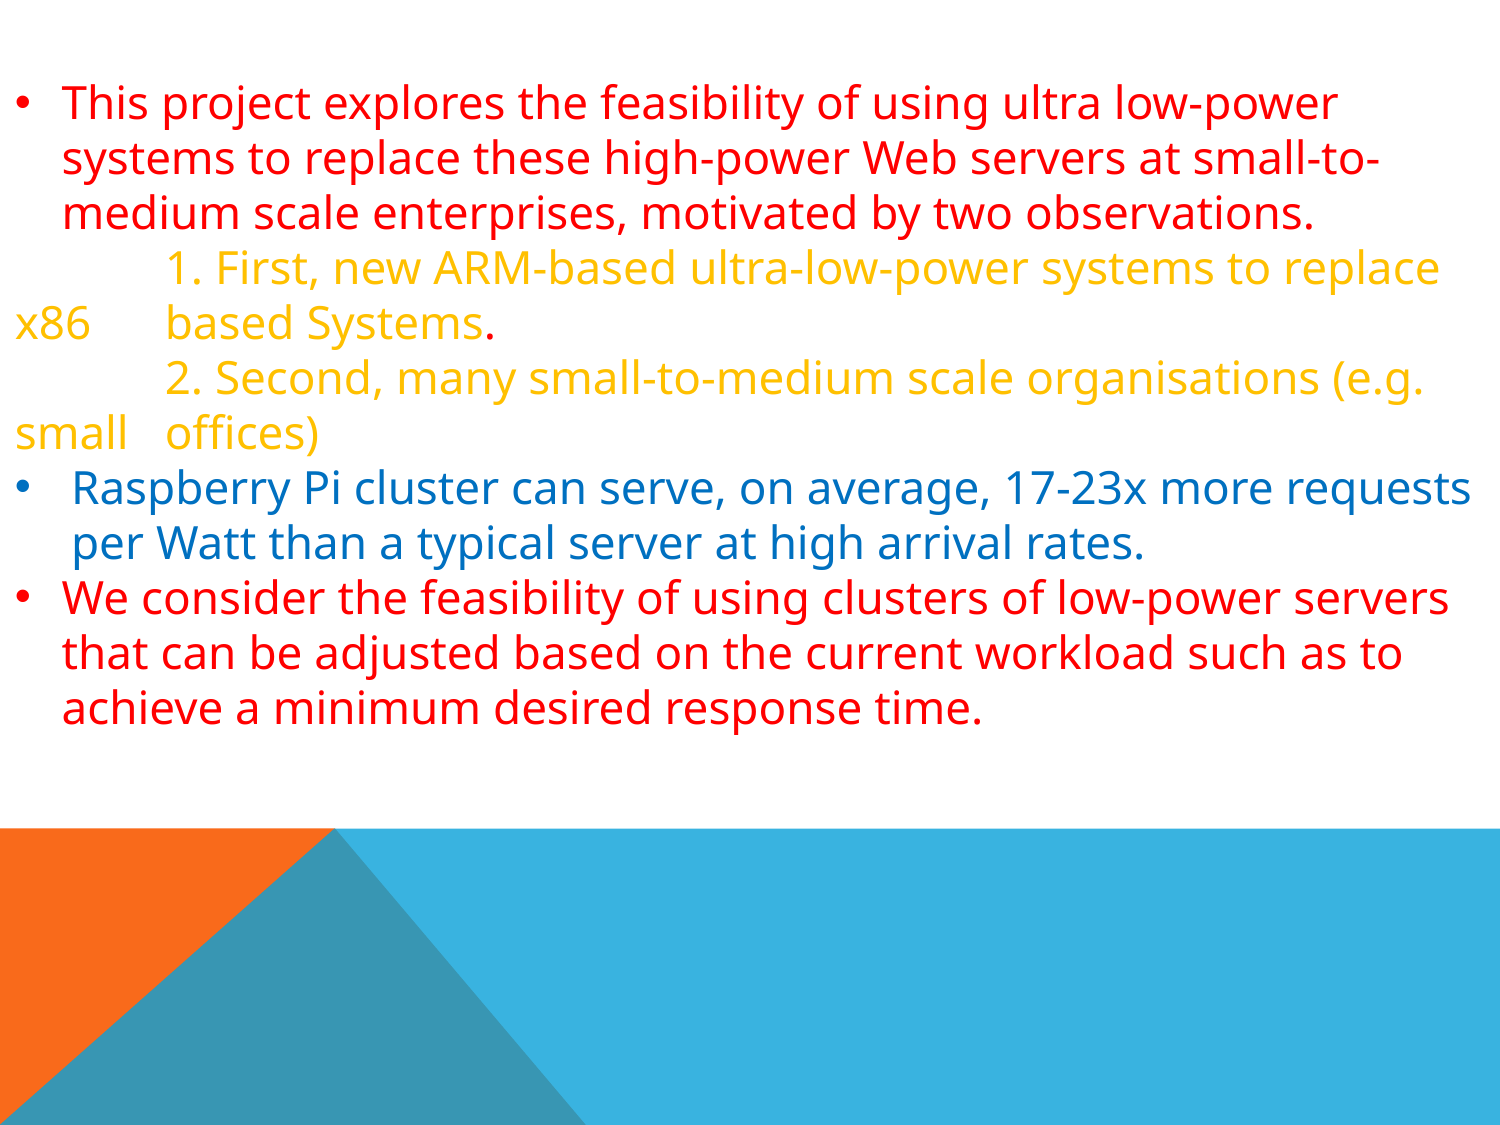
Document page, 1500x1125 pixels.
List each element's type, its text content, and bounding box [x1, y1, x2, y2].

text_box This project explores the feasibility of using ultra low-power systems to replace these high-power Web servers at small-to-medium scale enterprises, motivated by two observations. 1. First, new ARM-based ultra-low-power systems to replace x86 based Systems. 2. Second, many small-to-medium scale organisations (e.g. small offices) Raspberry Pi cluster can serve, on average, 17-23x more requests per Watt than a typical server at high arrival rates. We consider the feasibility of using clusters of low-power servers that can be adjusted based on the current workload such as to achieve a minimum desired response time. [0, 66, 1500, 741]
